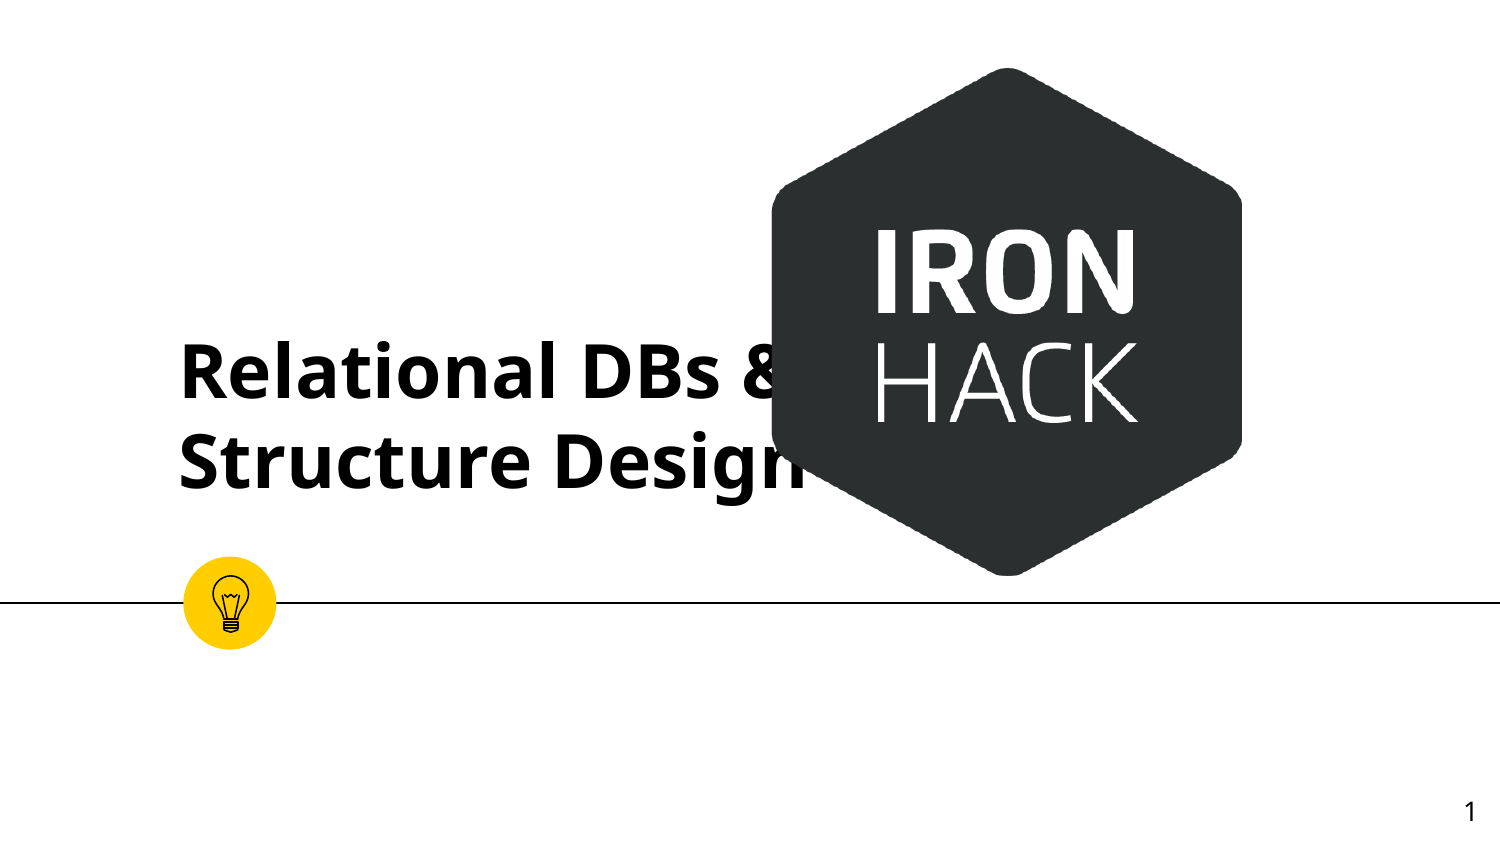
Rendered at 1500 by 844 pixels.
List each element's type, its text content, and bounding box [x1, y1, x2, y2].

title Relational DBs & Structure Design [163, 313, 765, 519]
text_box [212, 575, 249, 633]
picture [770, 68, 1242, 577]
slide_number ‹#› [1403, 779, 1494, 844]
